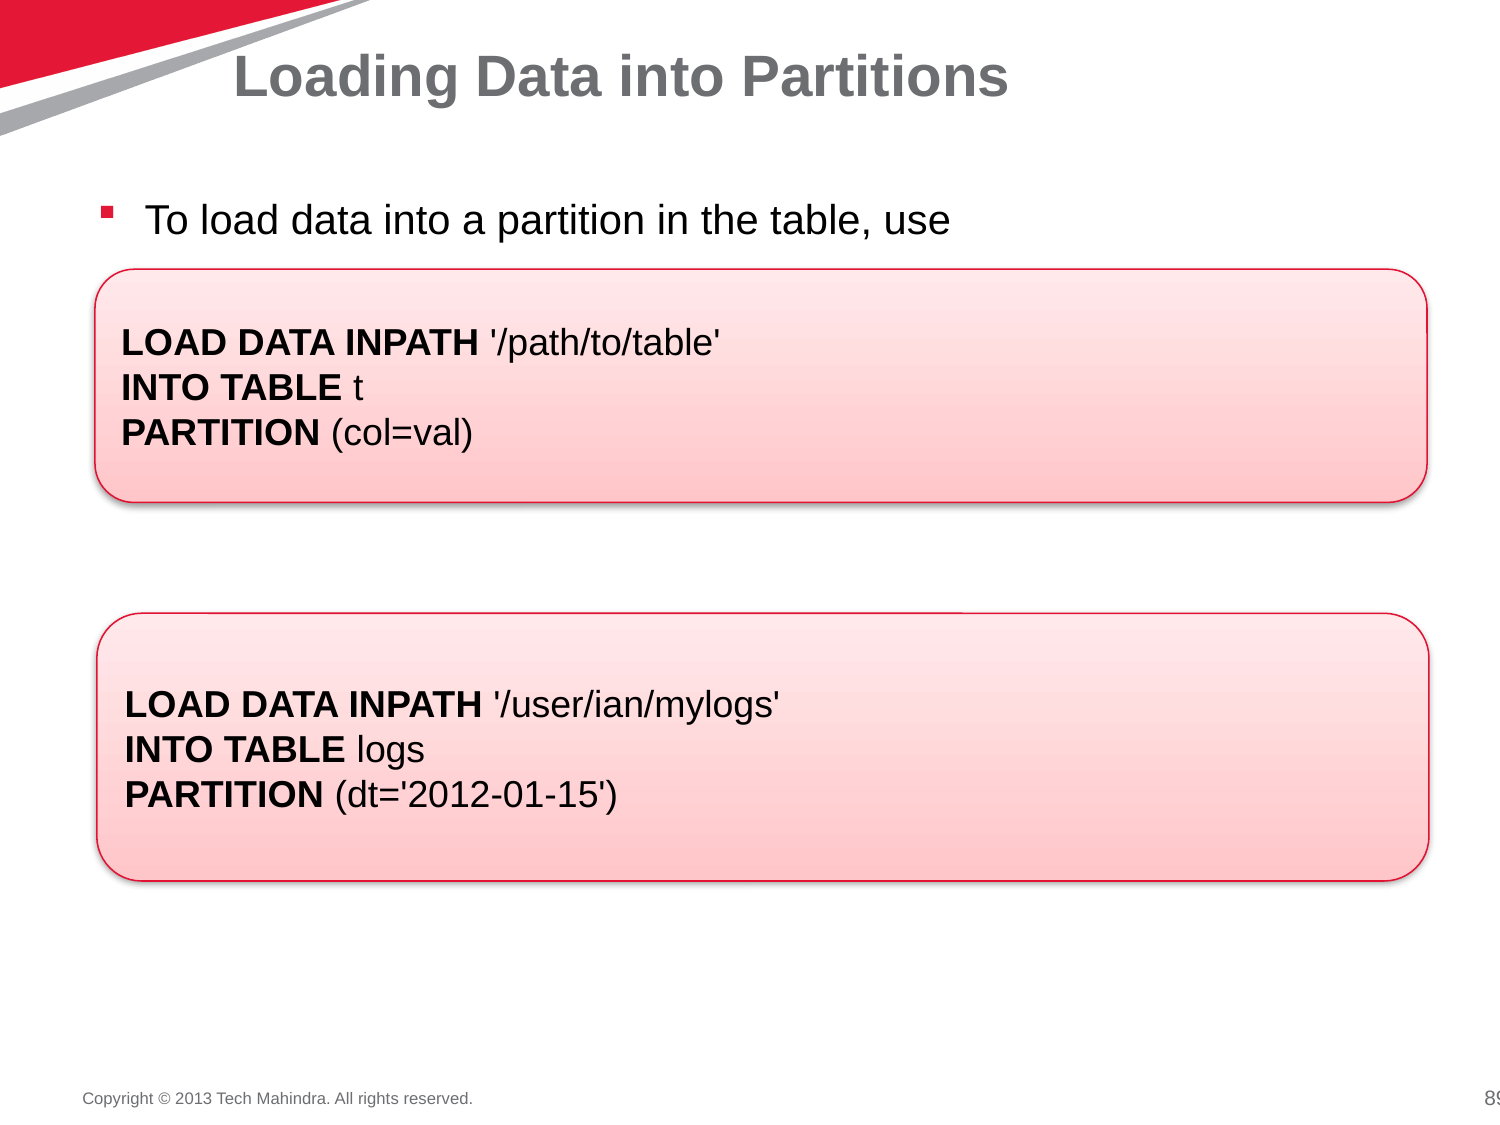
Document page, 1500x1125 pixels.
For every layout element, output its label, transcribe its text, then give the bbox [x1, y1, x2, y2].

picture [0, 0, 373, 136]
text_box LOAD DATA INPATH '/user/ian/mylogs' INTO TABLE logs PARTITION (dt='2012-01-15') [96, 612, 1430, 882]
text_box LOAD DATA INPATH '/path/to/table' INTO TABLE t PARTITION (col=val) [94, 268, 1428, 504]
list To load data into a partition in the table, use Example: [97, 192, 1470, 643]
title Loading Data into Partitions [233, 37, 1500, 110]
